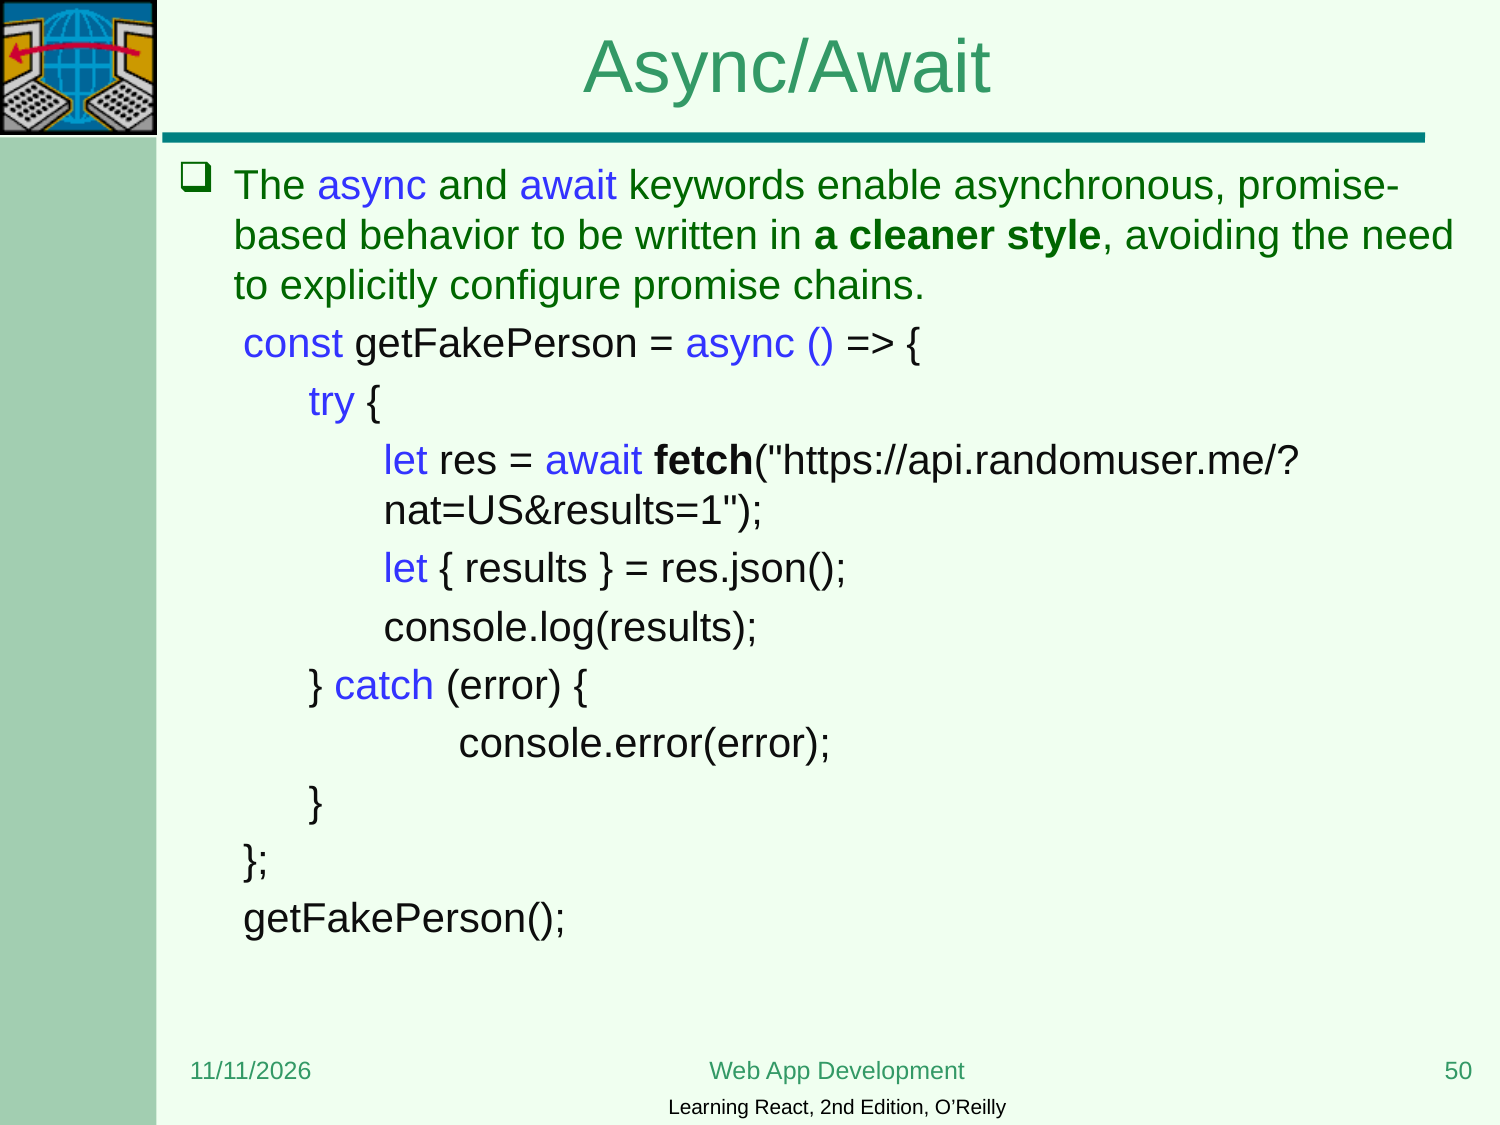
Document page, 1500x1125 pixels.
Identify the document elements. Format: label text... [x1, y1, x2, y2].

footer Web App Development [462, 1046, 1213, 1125]
text_box Learning React, 2nd Edition, O’Reilly [653, 1085, 1022, 1125]
picture [0, 0, 157, 135]
list The async and await keywords enable asynchronous, promise-based behavior to be written in a cleaner style, avoiding the need to explicitly configure promise chains. const getFakePerson = async () => { try { let res = await fetch("https://api.randomuser.me/?nat=US&results=1"); let { results } = res.json(); console.log(results); } catch (error) { console.error(error); } }; getFakePerson(); [162, 149, 1488, 1013]
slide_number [174, 1046, 438, 1125]
title Async/Await [150, 0, 1425, 125]
slide_number 50 [1299, 1046, 1488, 1125]
